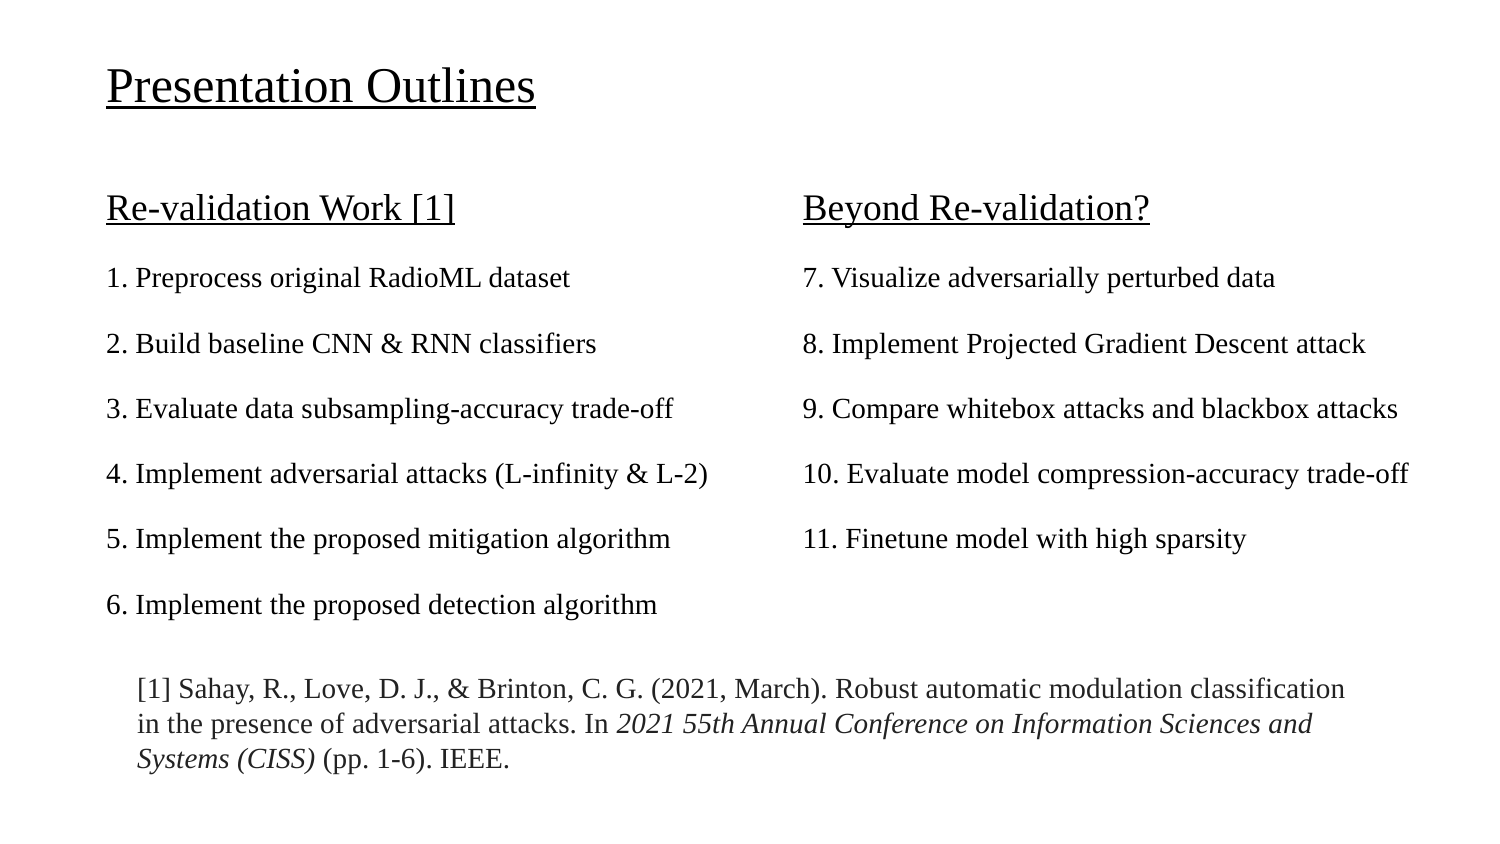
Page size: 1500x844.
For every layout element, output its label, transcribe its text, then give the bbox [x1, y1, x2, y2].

list Re-validation Work [1] 1. Preprocess original RadioML dataset 2. Build baseline CNN & RNN classifiers 3. Evaluate data subsampling-accuracy trade-off 4. Implement adversarial attacks (L-infinity & L-2) 5. Implement the proposed mitigation algorithm 6. Implement the proposed detection algorithm [91, 161, 740, 647]
text_box [1] Sahay, R., Love, D. J., & Brinton, C. G. (2021, March). Robust automatic modulation classification in the presence of adversarial attacks. In 2021 55th Annual Conference on Information Sciences and Systems (CISS) (pp. 1-6). IEEE. [122, 654, 1378, 790]
title Presentation Outlines [91, 37, 1383, 132]
list Beyond Re-validation? 7. Visualize adversarially perturbed data 8. Implement Projected Gradient Descent attack 9. Compare whitebox attacks and blackbox attacks 10. Evaluate model compression-accuracy trade-off 11. Finetune model with high sparsity [787, 161, 1436, 647]
